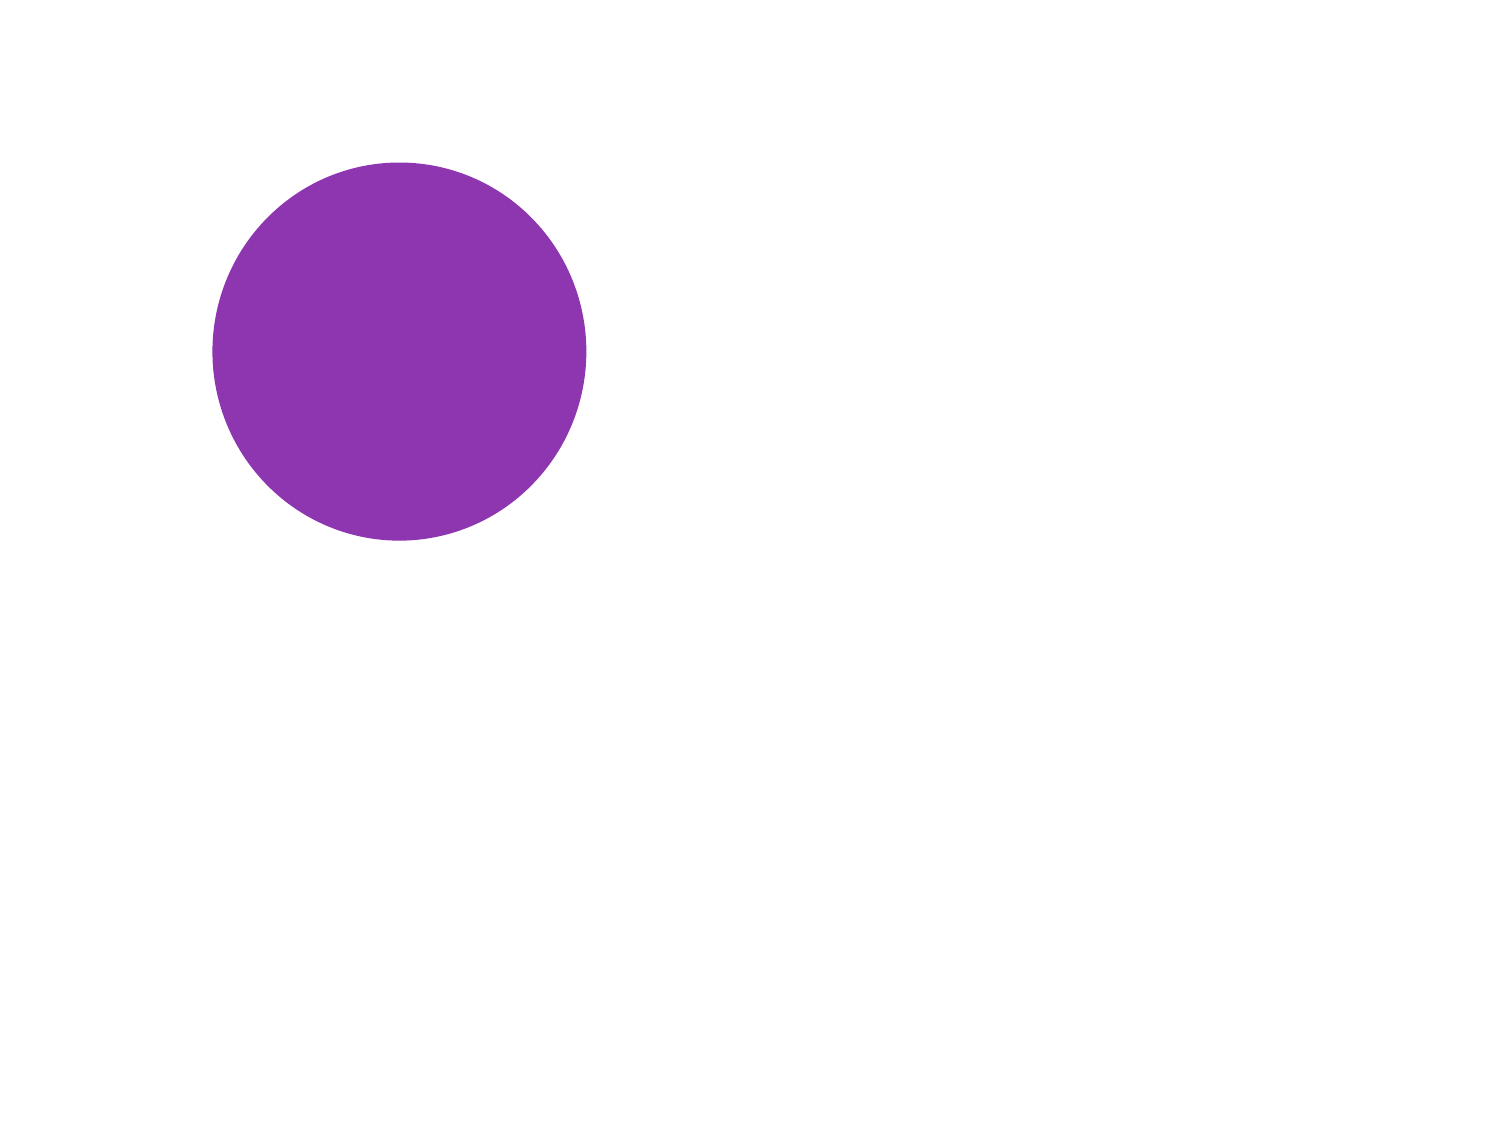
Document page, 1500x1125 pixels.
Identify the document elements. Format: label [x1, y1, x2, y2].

text_box [210, 160, 589, 543]
